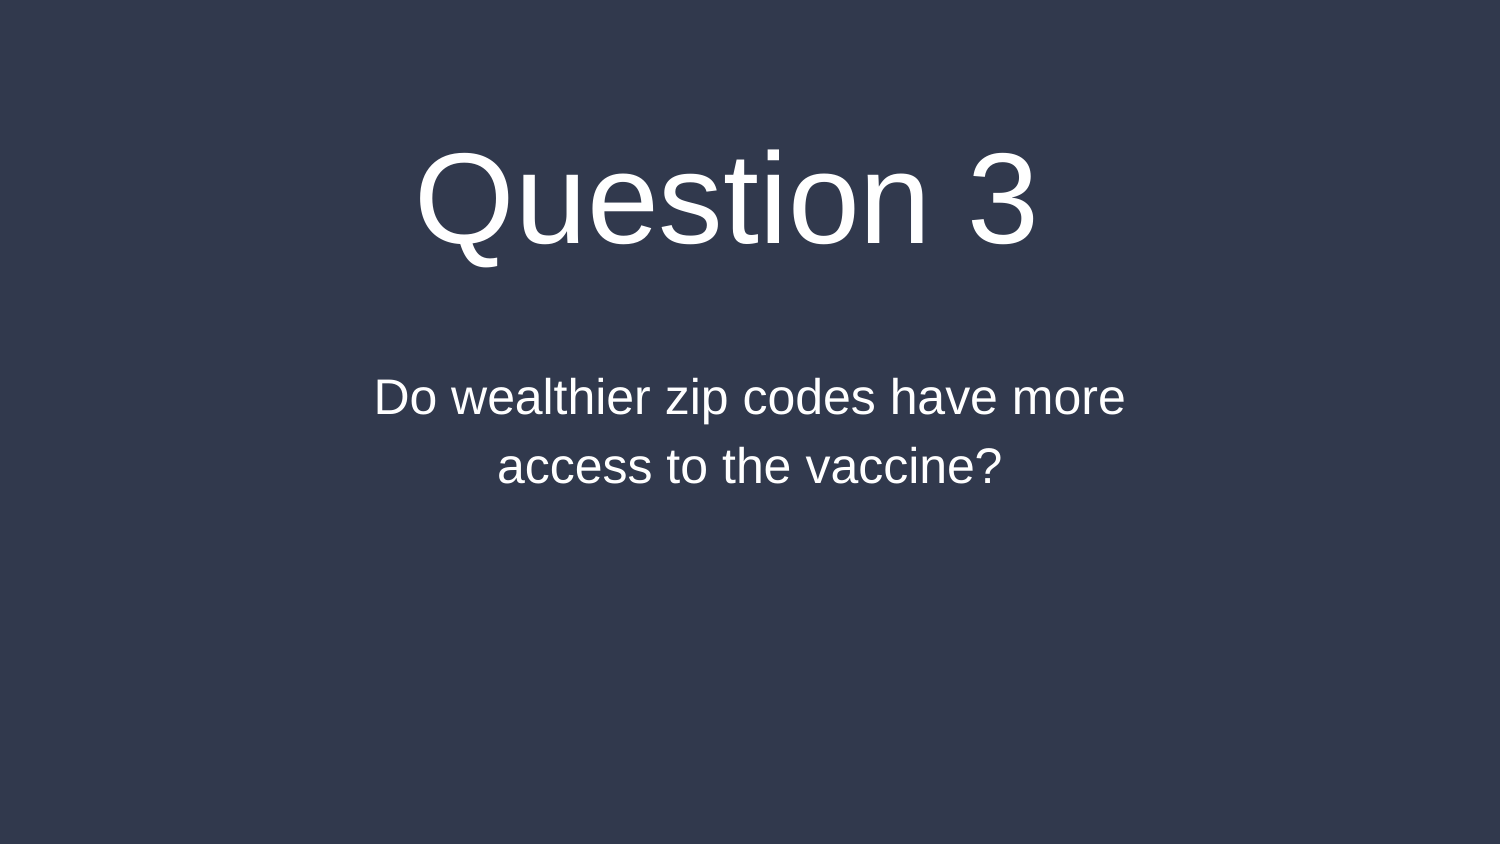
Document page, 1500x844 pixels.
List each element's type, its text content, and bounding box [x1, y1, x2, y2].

title Question 3 [290, 80, 1166, 285]
list Do wealthier zip codes have more access to the vaccine? [312, 340, 1188, 583]
